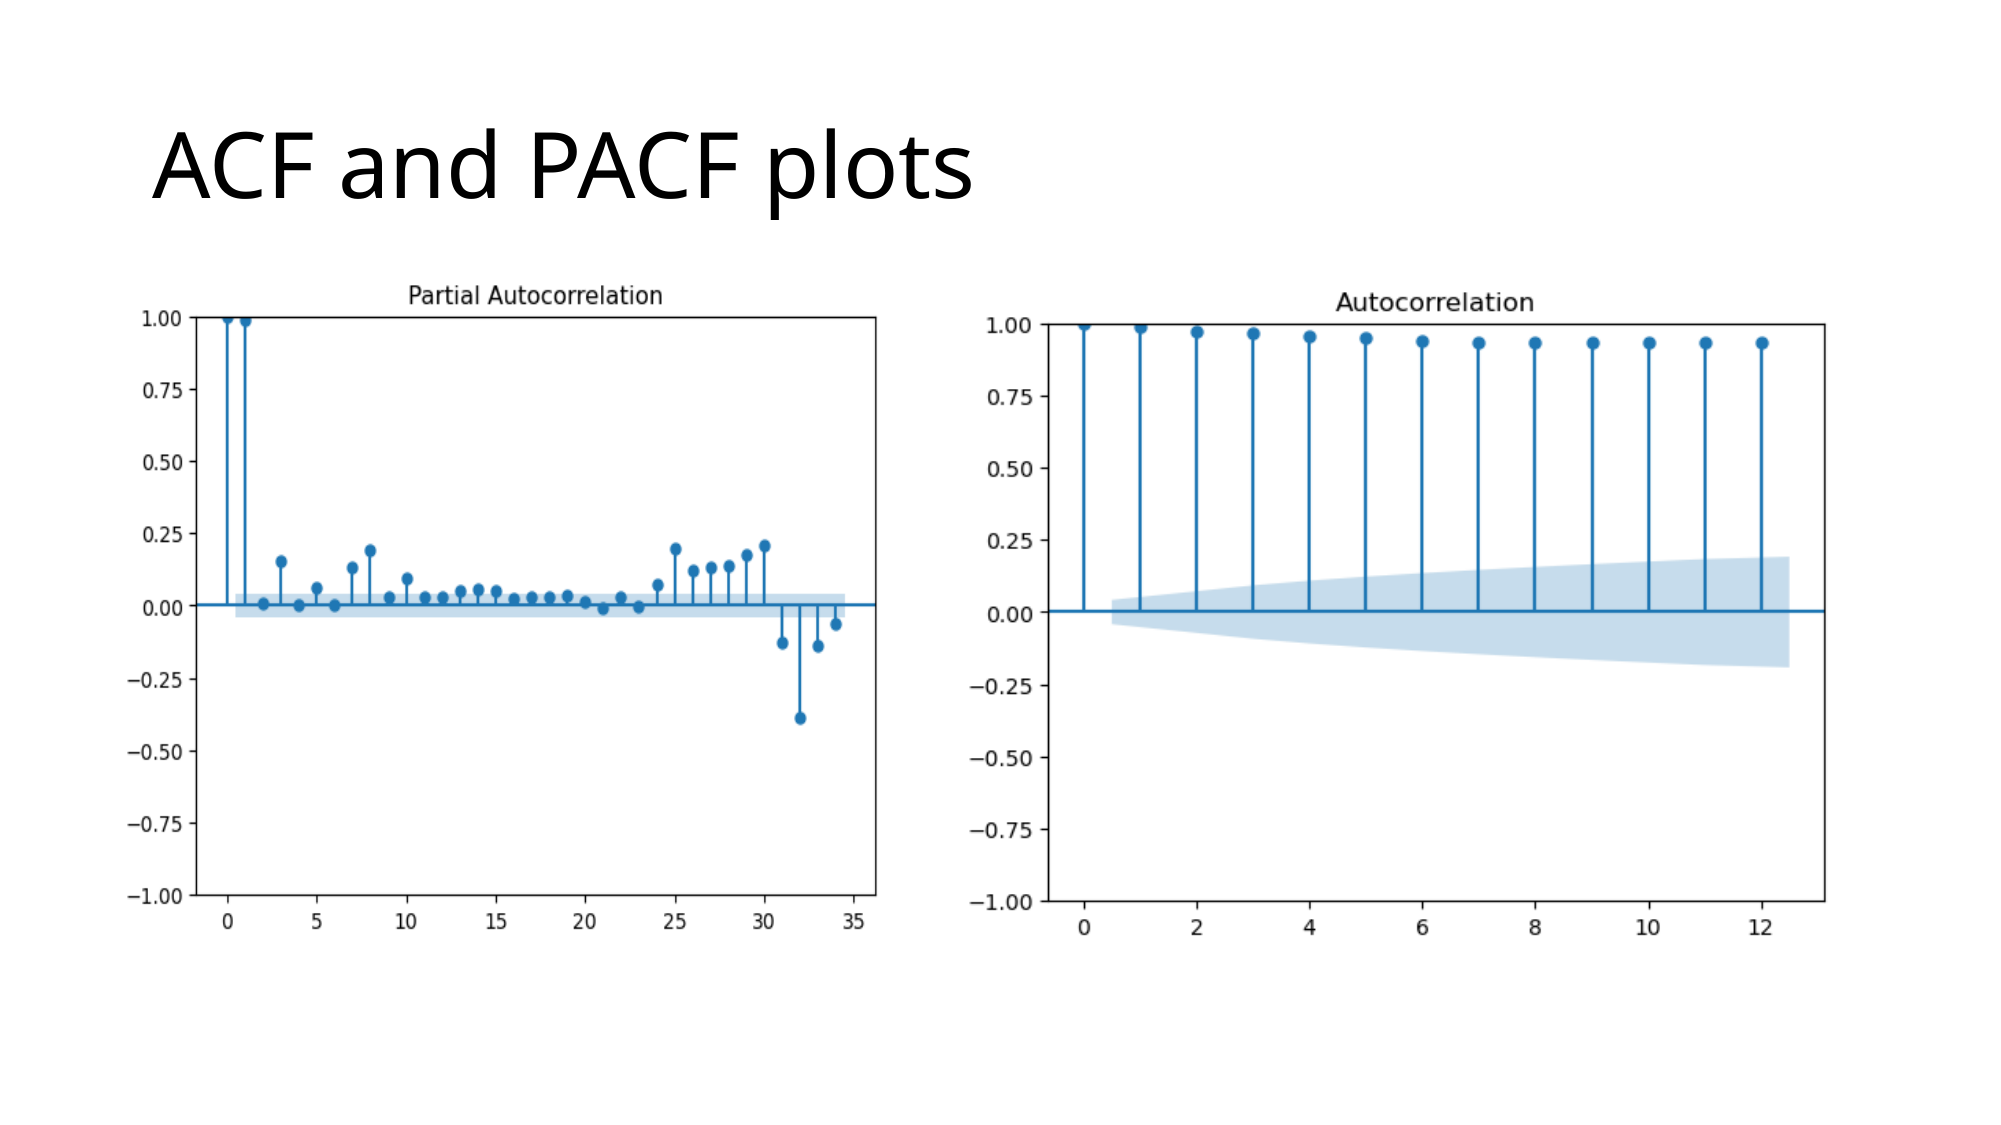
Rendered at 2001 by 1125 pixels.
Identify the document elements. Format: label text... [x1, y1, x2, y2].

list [111, 270, 889, 948]
picture [951, 277, 1840, 954]
title ACF and PACF plots [137, 59, 1863, 278]
